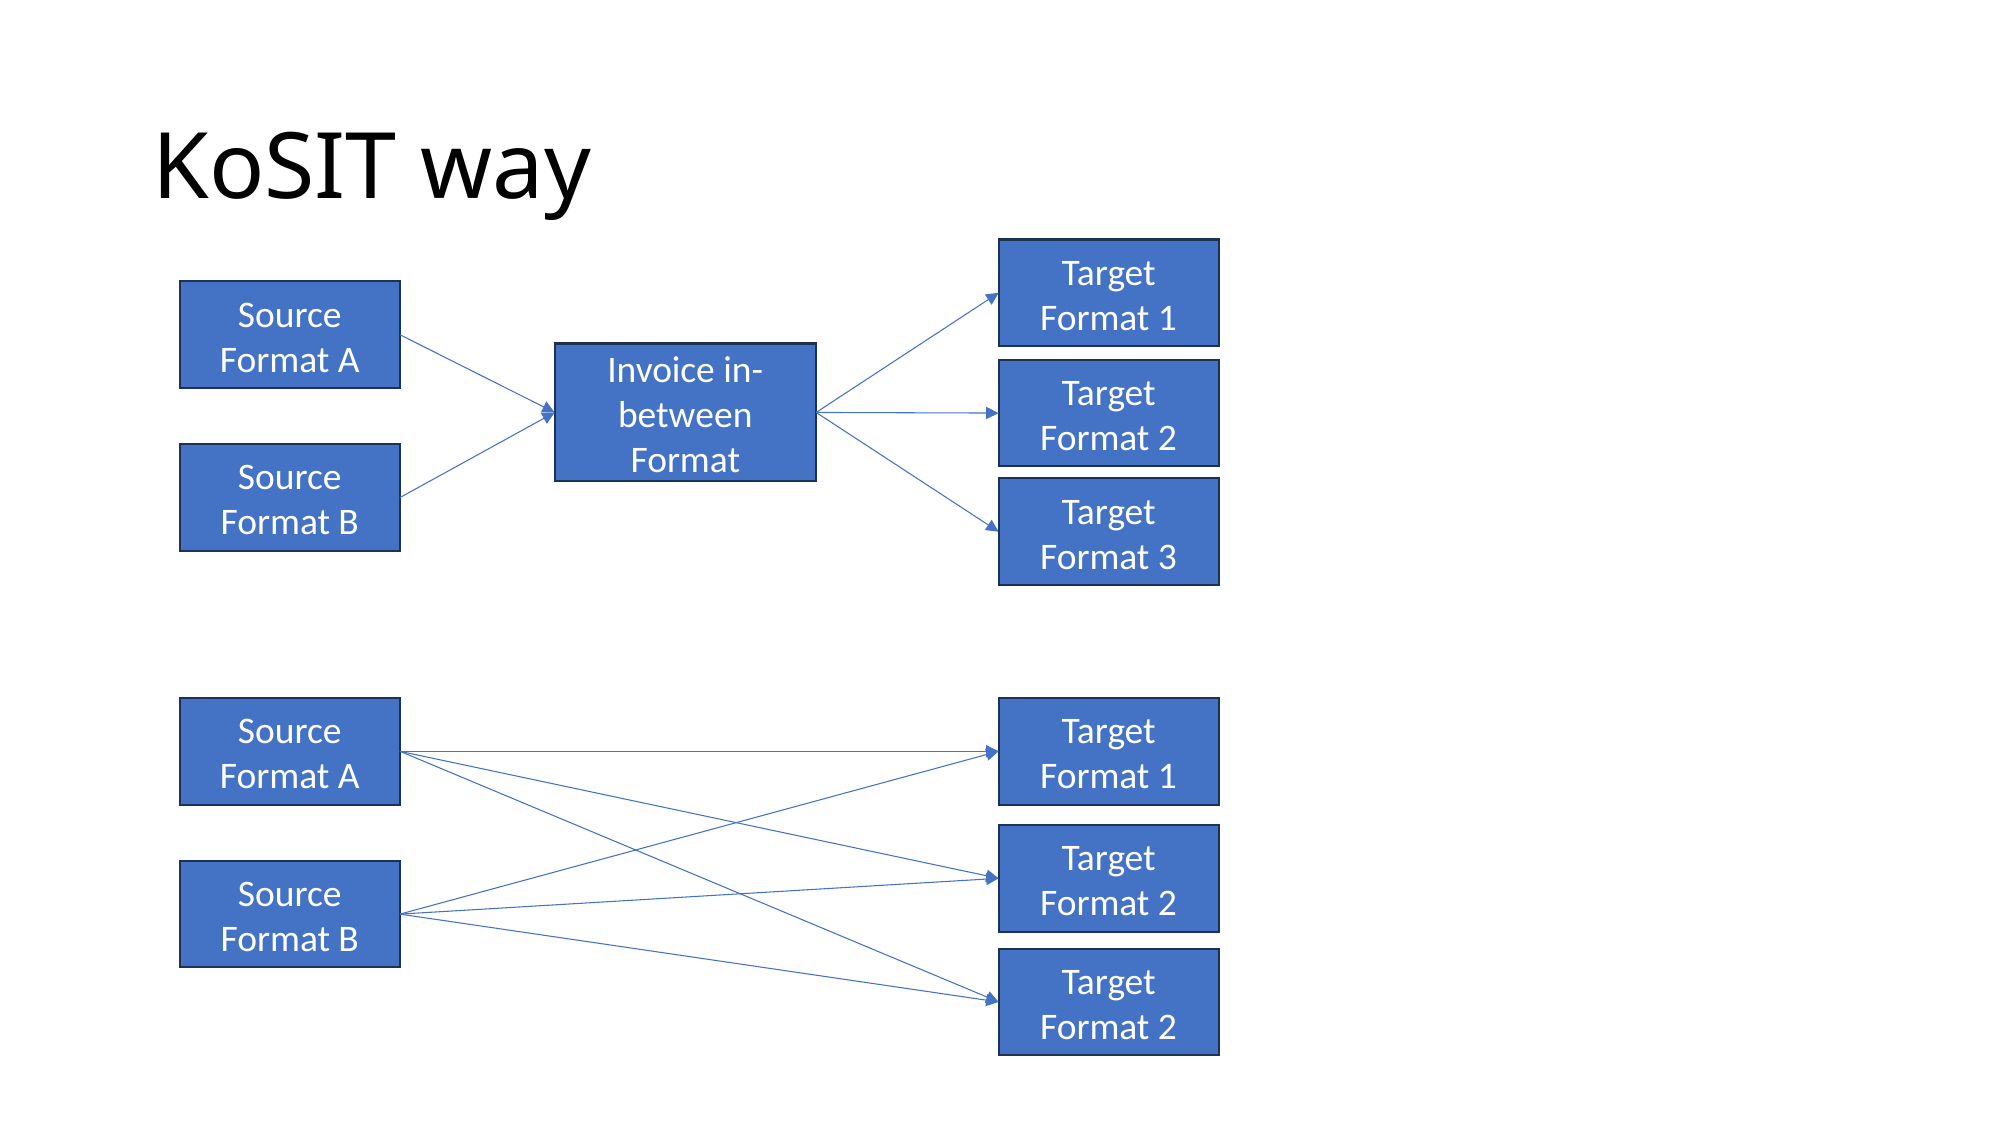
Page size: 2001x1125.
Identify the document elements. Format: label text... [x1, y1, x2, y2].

text_box Target Format 2 [999, 824, 1220, 933]
text_box Target Format 2 [999, 359, 1220, 467]
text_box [399, 412, 555, 498]
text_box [399, 914, 999, 1002]
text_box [816, 412, 999, 532]
text_box Source Format A [179, 697, 401, 806]
text_box Target Format 1 [998, 238, 1220, 347]
text_box Source Format B [179, 860, 399, 968]
text_box Target Format 2 [998, 948, 1220, 1056]
text_box Source Format B [179, 443, 401, 552]
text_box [399, 751, 999, 914]
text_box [399, 334, 555, 412]
text_box Source Format A [179, 280, 401, 389]
text_box Target Format 1 [998, 697, 1220, 806]
text_box Invoice in-between Format [555, 342, 816, 482]
title KoSIT way [137, 59, 1863, 278]
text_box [816, 292, 999, 412]
text_box Target Format 3 [998, 477, 1220, 586]
